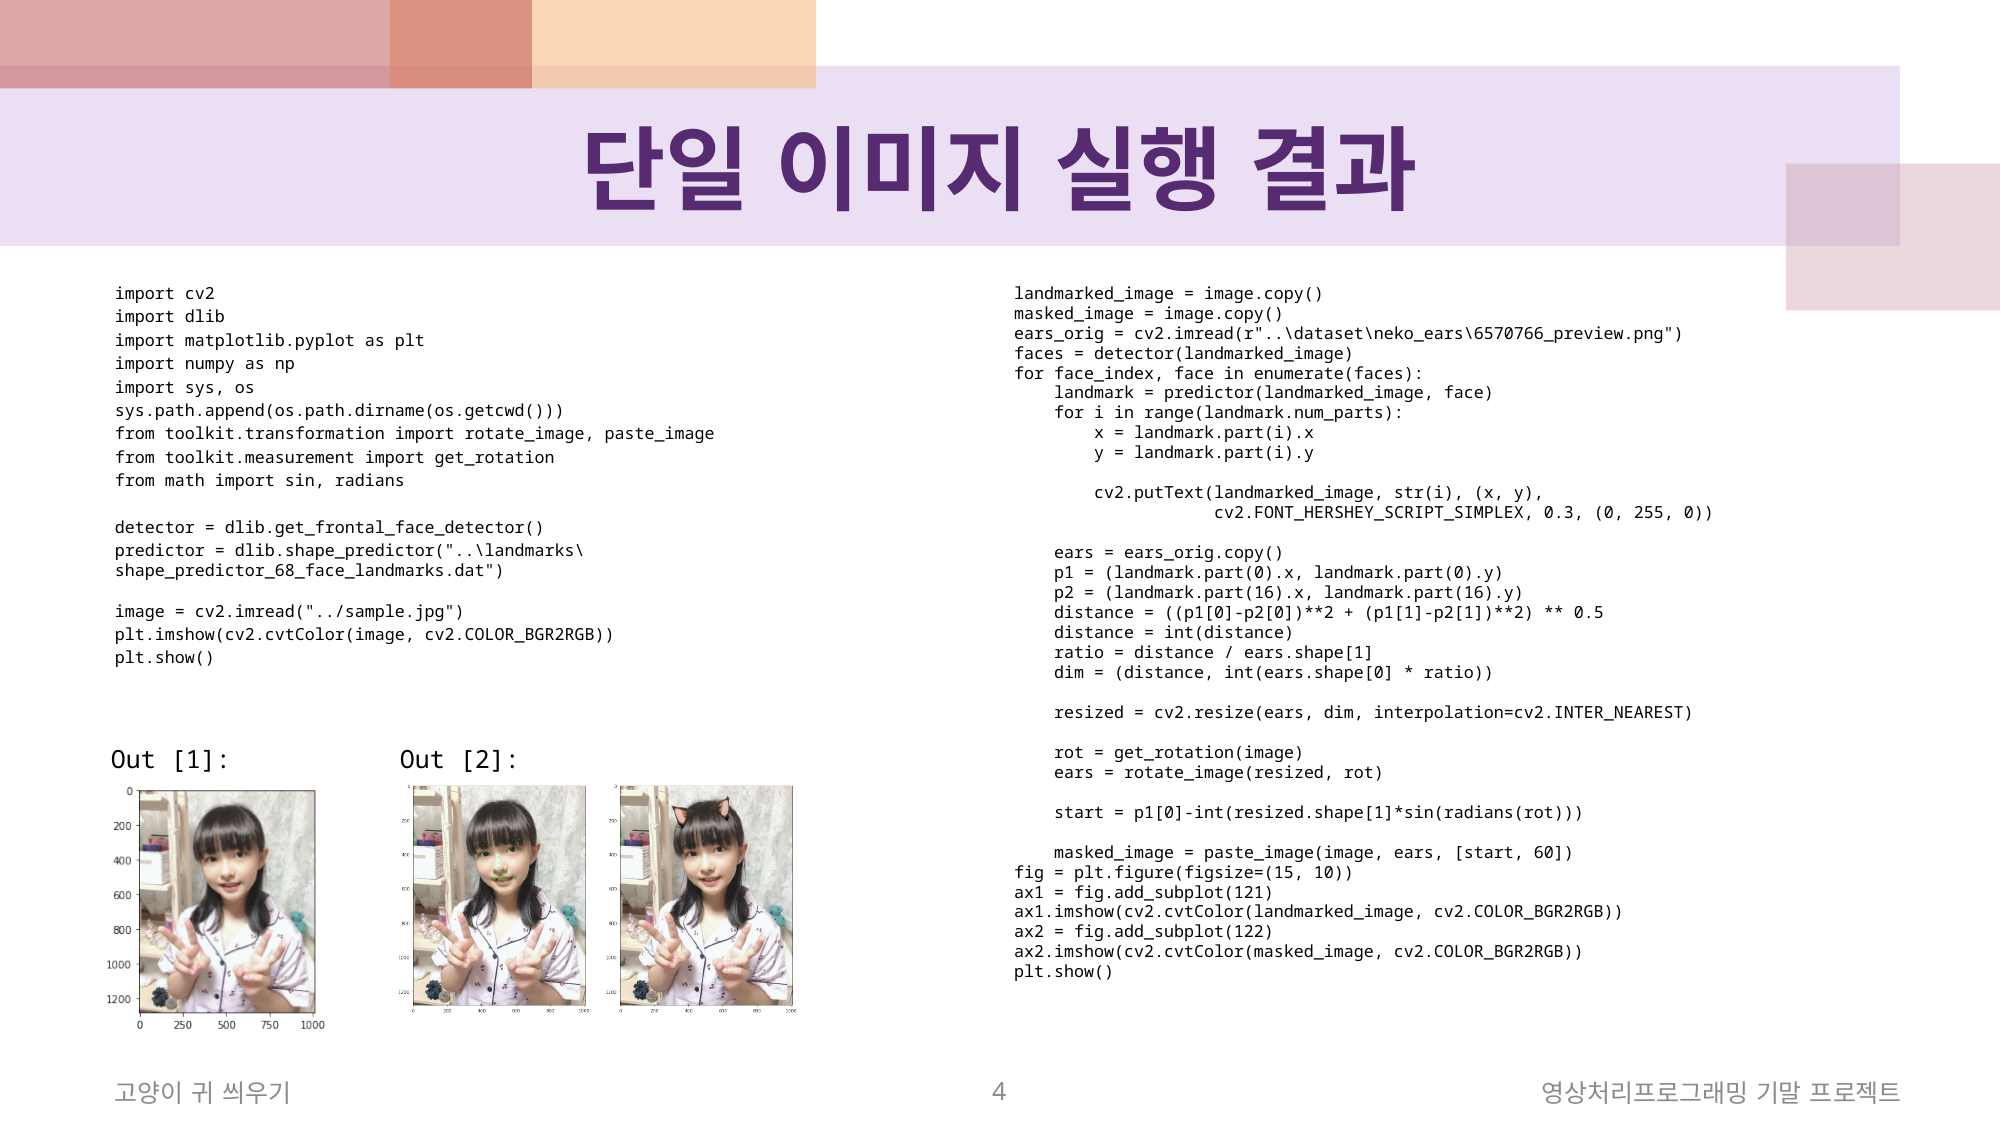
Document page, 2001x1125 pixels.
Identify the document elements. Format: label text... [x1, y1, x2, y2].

text_box landmarked_image = image.copy() masked_image = image.copy() ears_orig = cv2.imread(r"..\dataset\neko_ears\6570766_preview.png") faces = detector(landmarked_image) for face_index, face in enumerate(faces): landmark = predictor(landmarked_image, face) for i in range(landmark.num_parts): x = landmark.part(i).x y = landmark.part(i).y cv2.putText(landmarked_image, str(i), (x, y), cv2.FONT_HERSHEY_SCRIPT_SIMPLEX, 0.3, (0, 255, 0)) ears = ears_orig.copy() p1 = (landmark.part(0).x, landmark.part(0).y) p2 = (landmark.part(16).x, landmark.part(16).y) distance = ((p1[0]-p2[0])**2 + (p1[1]-p2[1])**2) ** 0.5 distance = int(distance) ratio = distance / ears.shape[1] dim = (distance, int(ears.shape[0] * ratio)) resized = cv2.resize(ears, dim, interpolation=cv2.INTER_NEAREST) rot = get_rotation(image) ears = rotate_image(resized, rot) start = p1[0]-int(resized.shape[1]*sin(radians(rot))) masked_image = paste_image(image, ears, [start, 60]) fig = plt.figure(figsize=(15, 10)) ax1 = fig.add_subplot(121) ax1.imshow(cv2.cvtColor(landmarked_image, cv2.COLOR_BGR2RGB)) ax2 = fig.add_subplot(122) ax2.imshow(cv2.cvtColor(masked_image, cv2.COLOR_BGR2RGB)) plt.show() [999, 275, 1740, 989]
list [99, 780, 334, 1037]
text_box Out [2]: [385, 736, 535, 781]
slide_number 4 [766, 1072, 1233, 1113]
list import cv2 import dlib import matplotlib.pyplot as plt import numpy as np import sys, os sys.path.append(os.path.dirname(os.getcwd())) from toolkit.transformation import rotate_image, paste_image from toolkit.measurement import get_rotation from math import sin, radians detector = dlib.get_frontal_face_detector() predictor = dlib.shape_predictor("..\landmarks\shape_predictor_68_face_landmarks.dat") image = cv2.imread("../sample.jpg") plt.imshow(cv2.cvtColor(image, cv2.COLOR_BGR2RGB)) plt.show() [99, 275, 841, 1018]
title 단일 이미지 실행 결과 [99, 88, 1900, 246]
slide_number 고양이 귀 씌우기 [99, 1072, 567, 1113]
footer 영상처리프로그래밍 기말 프로젝트 [1283, 1072, 1918, 1113]
picture [395, 781, 800, 1016]
text_box Out [1]: [96, 736, 246, 780]
